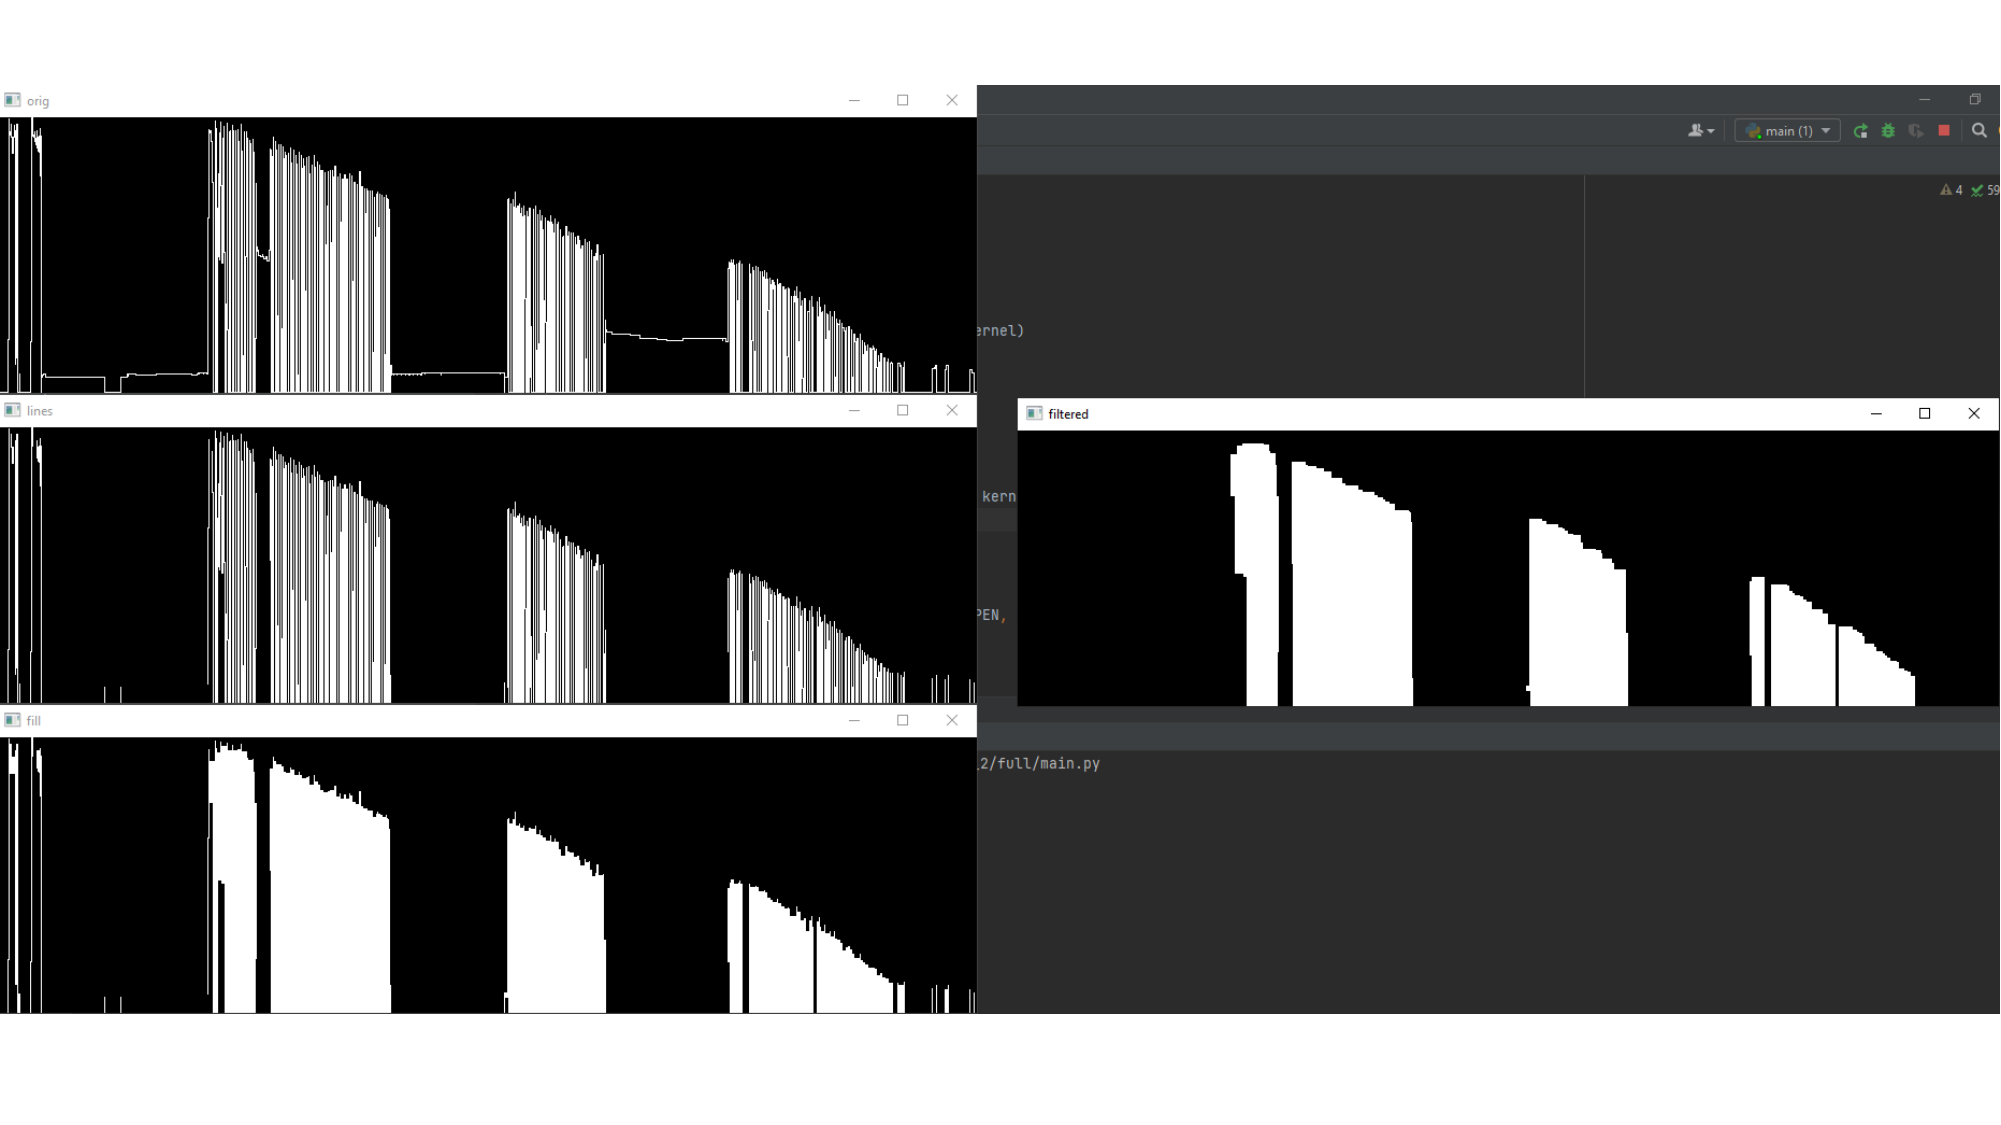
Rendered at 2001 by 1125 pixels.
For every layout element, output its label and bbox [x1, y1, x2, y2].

list [0, 85, 2000, 1014]
